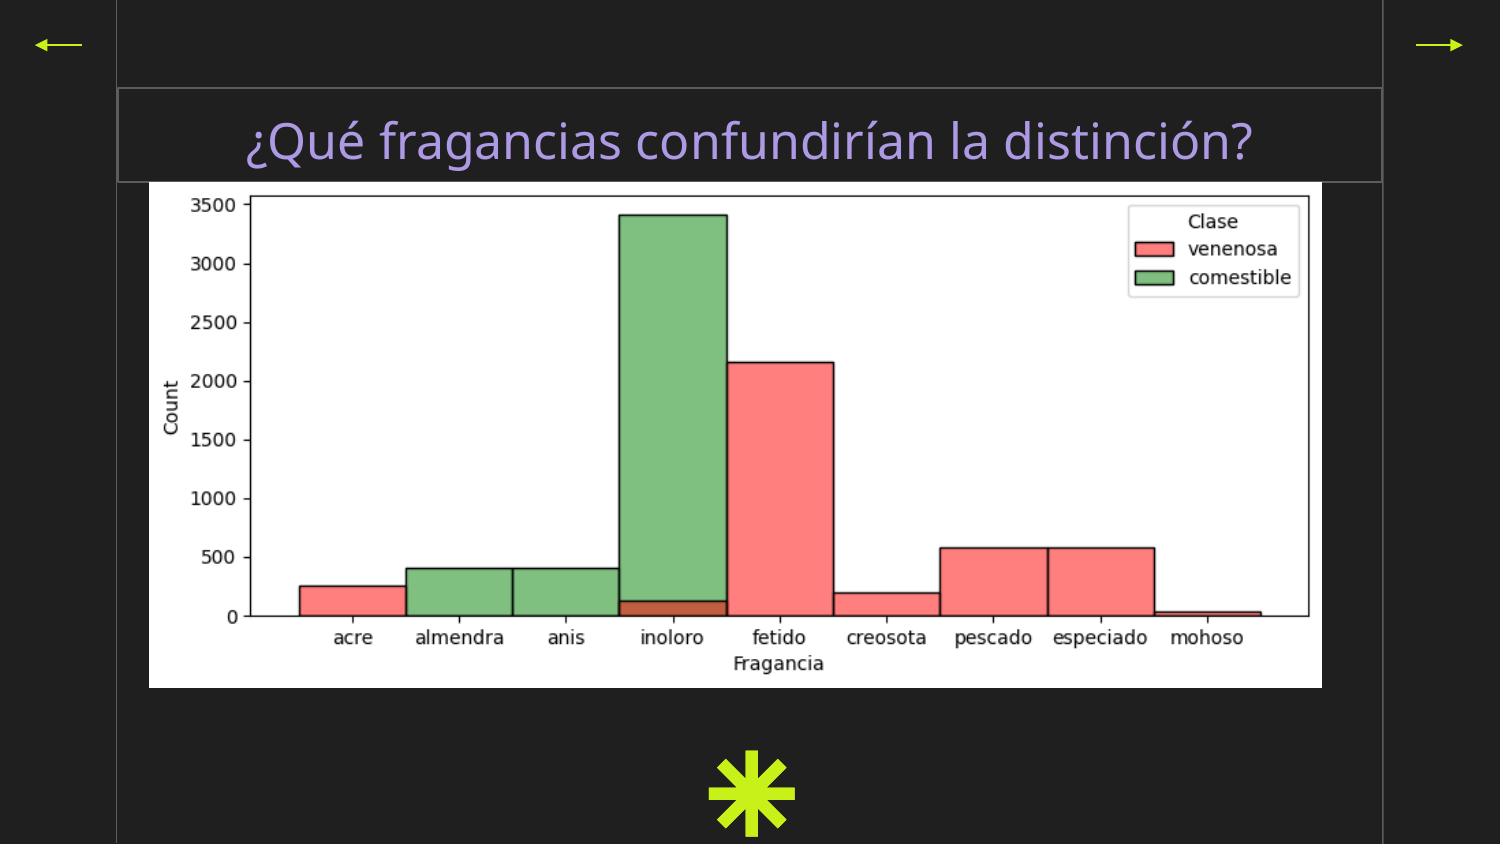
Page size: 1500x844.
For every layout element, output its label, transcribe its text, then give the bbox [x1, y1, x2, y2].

text_box [708, 750, 795, 837]
title ¿Qué fragancias confundirían la distinción? [117, 87, 1383, 183]
picture [149, 181, 1322, 689]
